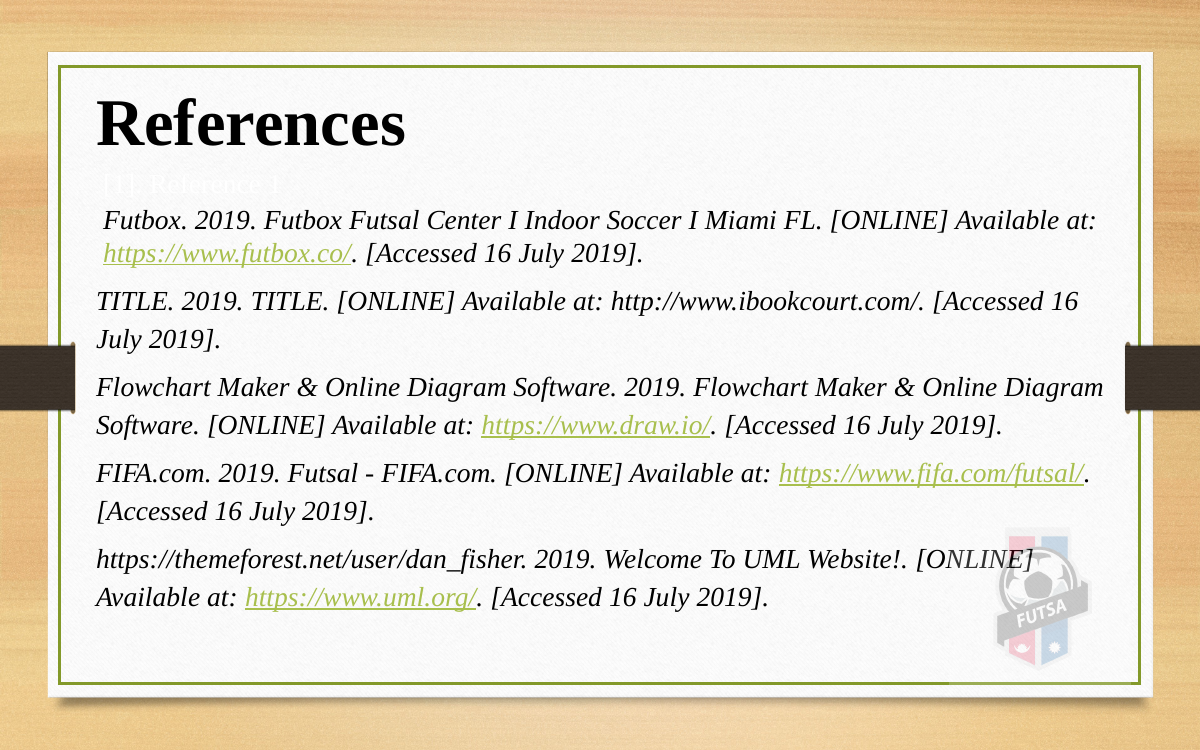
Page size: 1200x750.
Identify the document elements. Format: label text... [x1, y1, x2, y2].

list [1131, 160, 1140, 674]
title References [84, 73, 1051, 136]
picture [0, 0, 1200, 750]
text_box [1]. Reference 1 Futbox. 2019. Futbox Futsal Center I Indoor Soccer I Miami FL. [ONLINE] Available at: https://www.futbox.co/. [Accessed 16 July 2019]. TITLE. 2019. TITLE. [ONLINE] Available at: http://www.ibookcourt.com/. [Accessed 16 July 2019]. Flowchart Maker & Online Diagram Software. 2019. Flowchart Maker & Online Diagram Software. [ONLINE] Available at: https://www.draw.io/. [Accessed 16 July 2019]. FIFA.com. 2019. Futsal - FIFA.com. [ONLINE] Available at: https://www.fifa.com/futsal/. [Accessed 16 July 2019]. https://themeforest.net/user/dan_fisher. 2019. Welcome To UML Website!. [ONLINE] Available at: https://www.uml.org/. [Accessed 16 July 2019]. [84, 160, 1131, 657]
list [60, 160, 944, 674]
